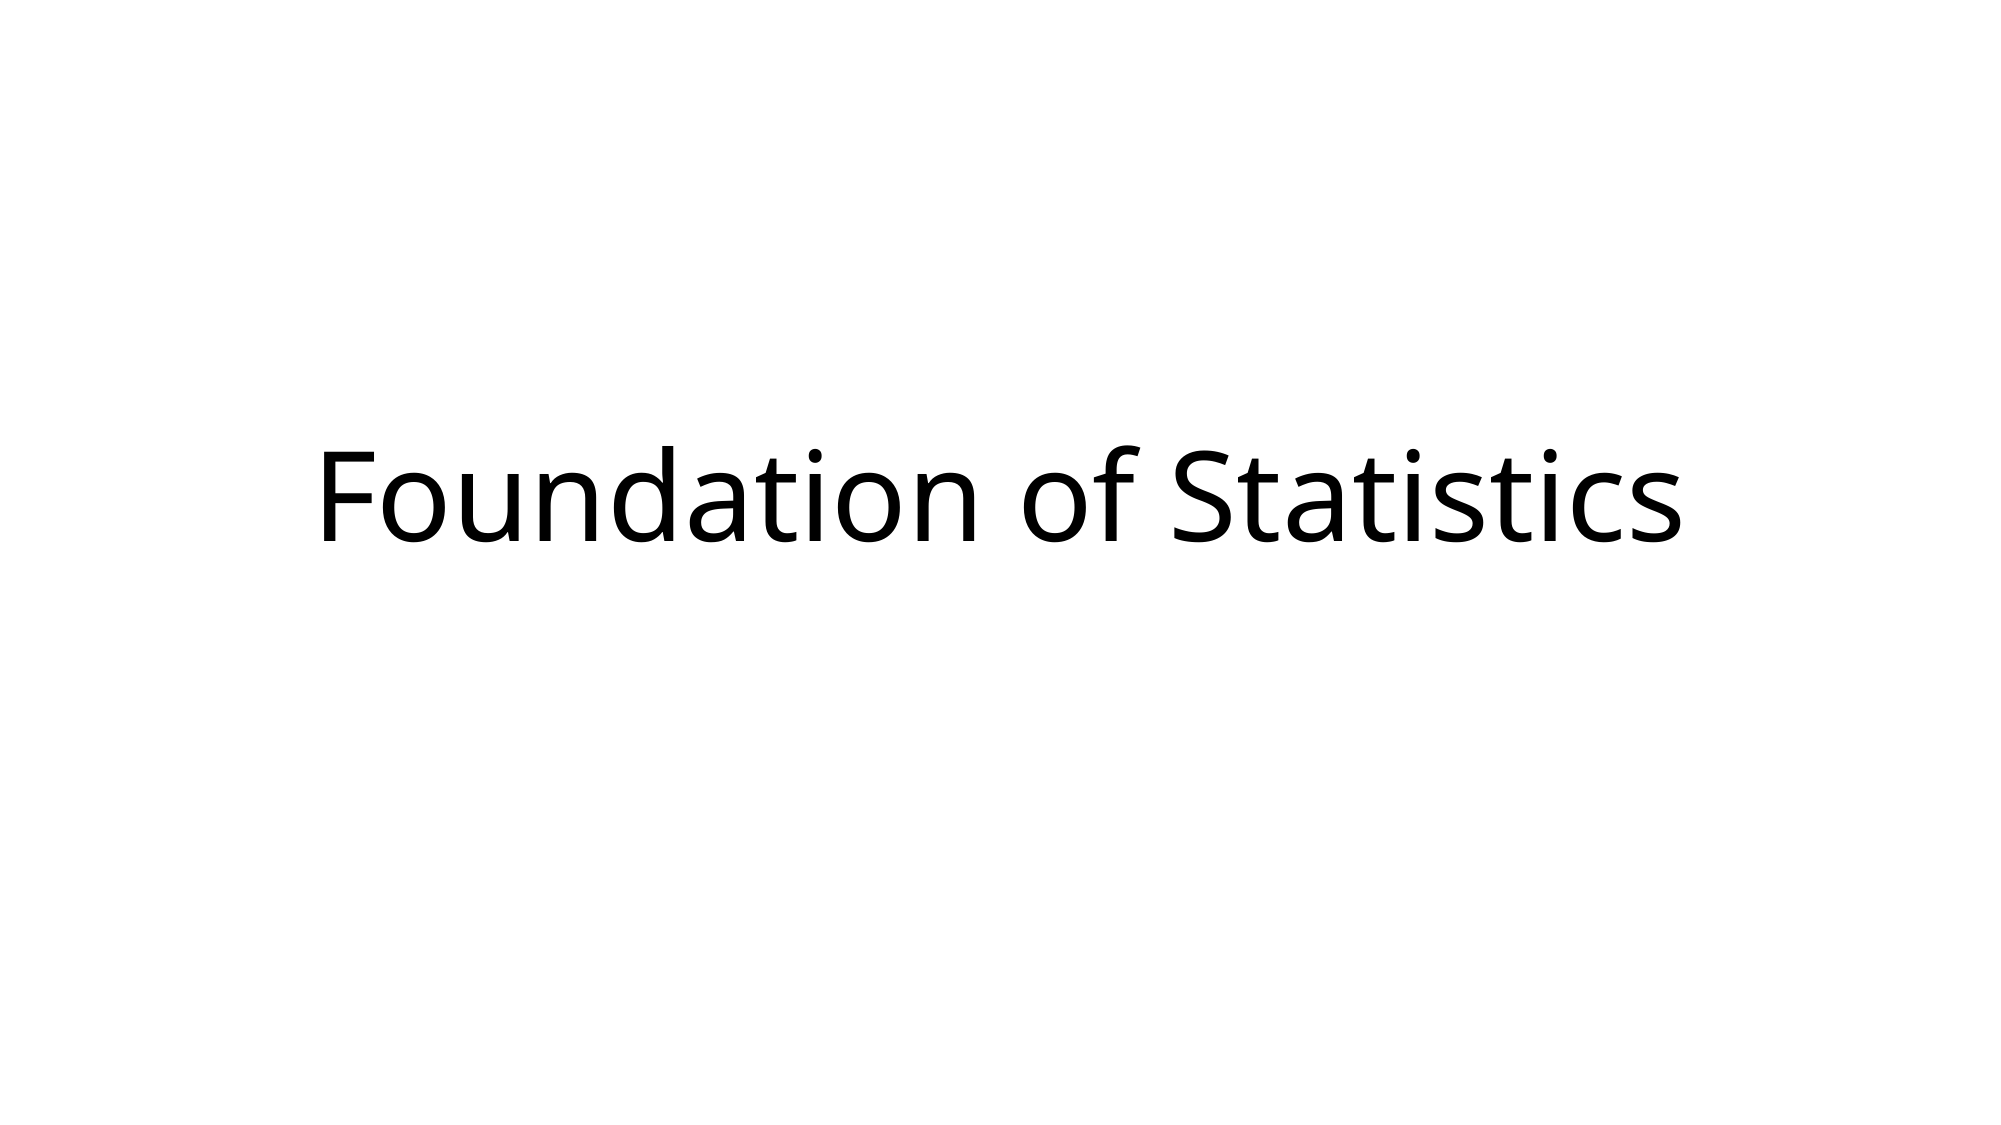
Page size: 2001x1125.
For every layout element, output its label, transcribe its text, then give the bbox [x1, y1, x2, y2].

title Foundation of Statistics [249, 184, 1750, 576]
